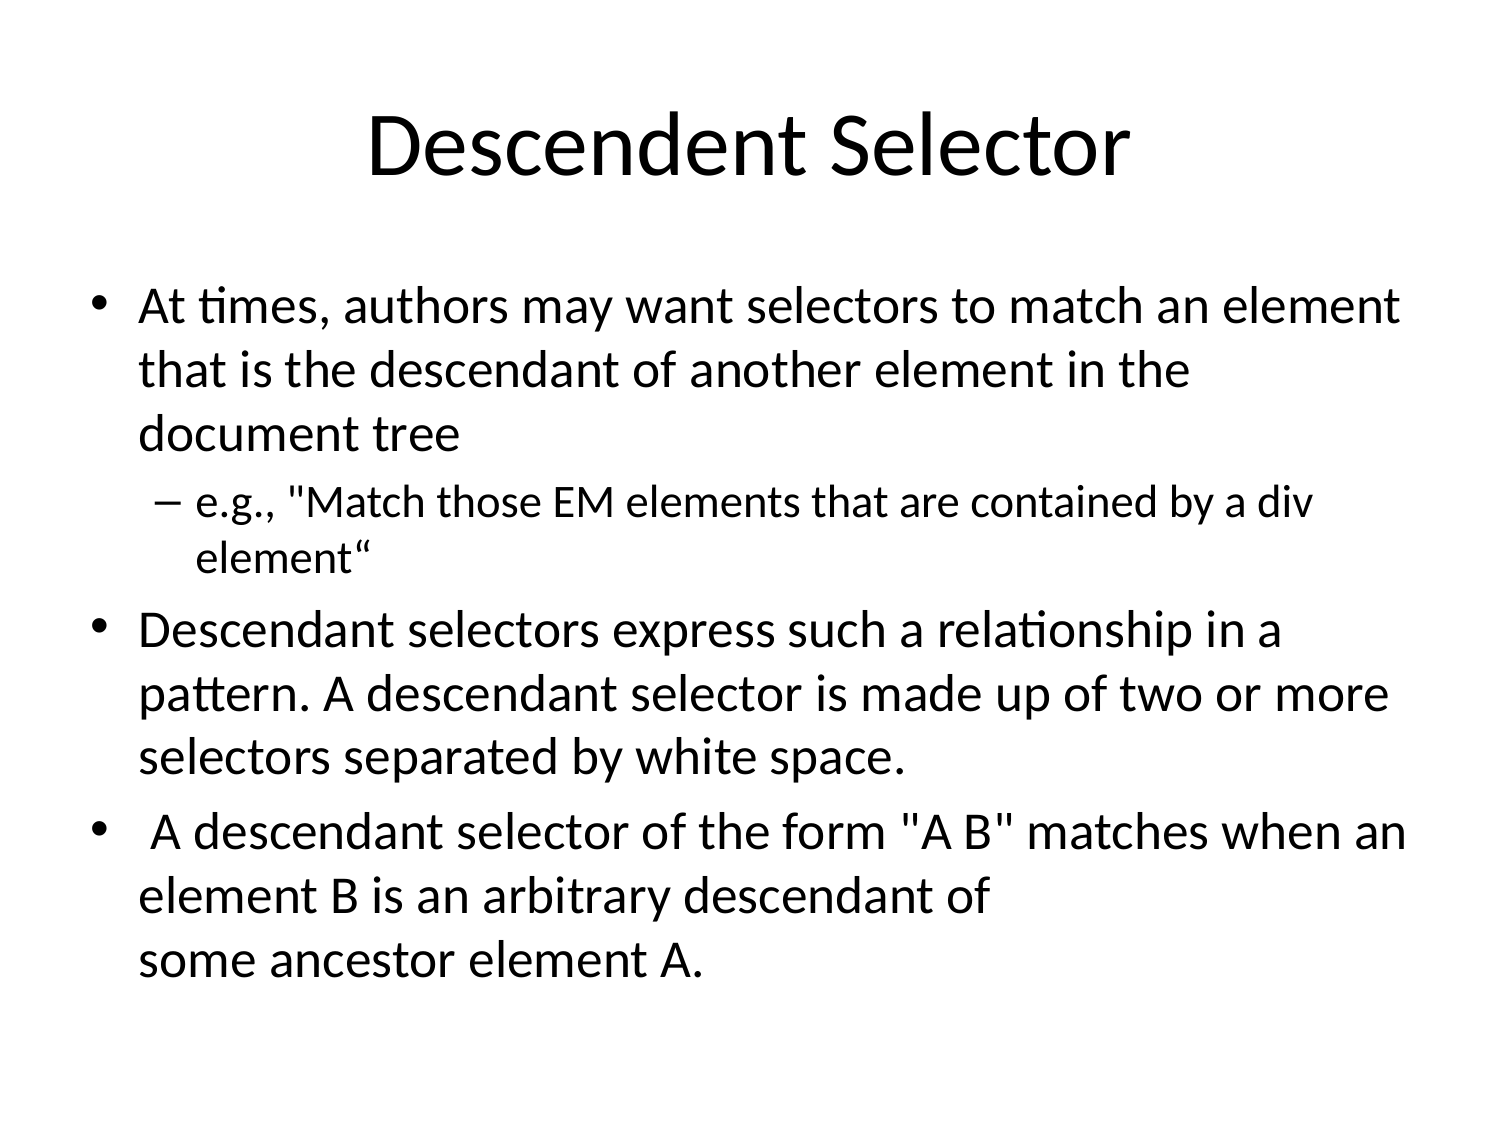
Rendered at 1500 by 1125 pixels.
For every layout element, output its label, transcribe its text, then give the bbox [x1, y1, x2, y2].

title Descendent Selector [75, 45, 1425, 233]
list At times, authors may want selectors to match an element that is the descendant of another element in the document tree e.g., "Match those EM elements that are contained by a div element“ Descendant selectors express such a relationship in a pattern. A descendant selector is made up of two or more selectors separated by white space. A descendant selector of the form "A B" matches when an element B is an arbitrary descendant of some ancestor element A. [75, 262, 1425, 1005]
